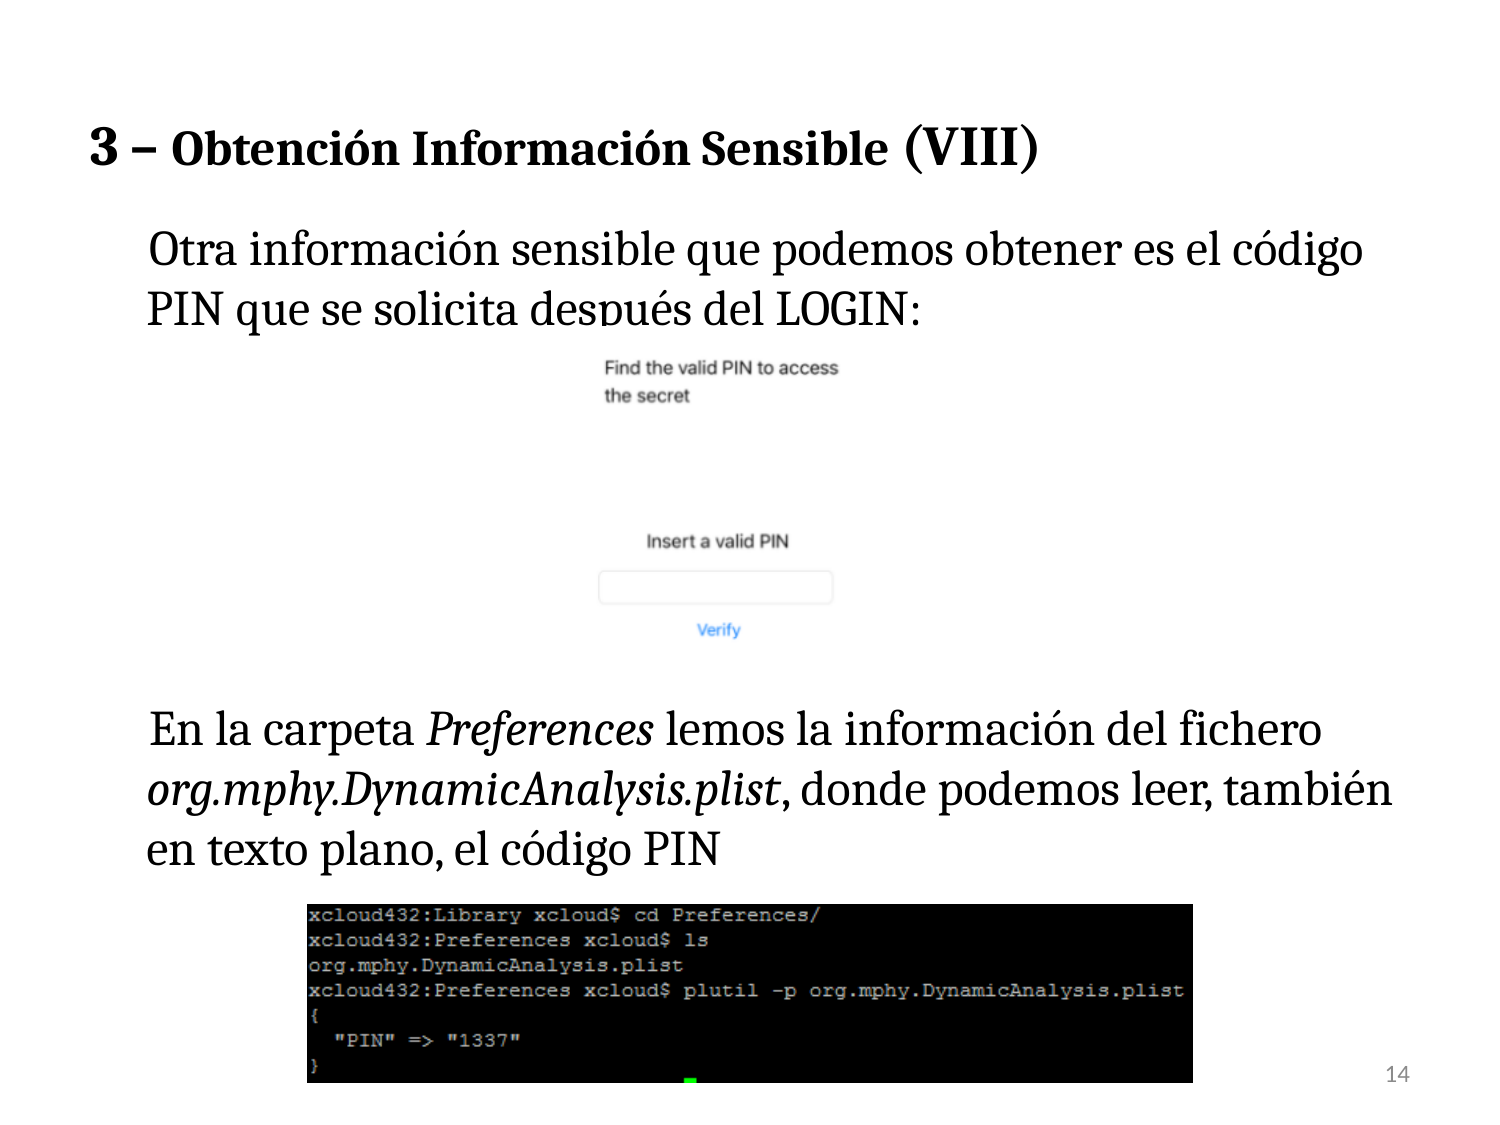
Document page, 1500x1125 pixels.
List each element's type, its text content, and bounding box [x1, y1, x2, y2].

picture [556, 326, 886, 682]
picture [307, 903, 1193, 1083]
text_box Otra información sensible que podemos obtener es el código PIN que se solicita después del LOGIN: En la carpeta Preferences lemos la información del fichero org.mphy.DynamicAnalysis.plist, donde podemos leer, también en texto plano, el código PIN [74, 208, 1425, 1047]
text_box 3 – Obtención Información Sensible (VIII) [74, 101, 1425, 185]
slide_number 14 [1074, 1042, 1425, 1103]
